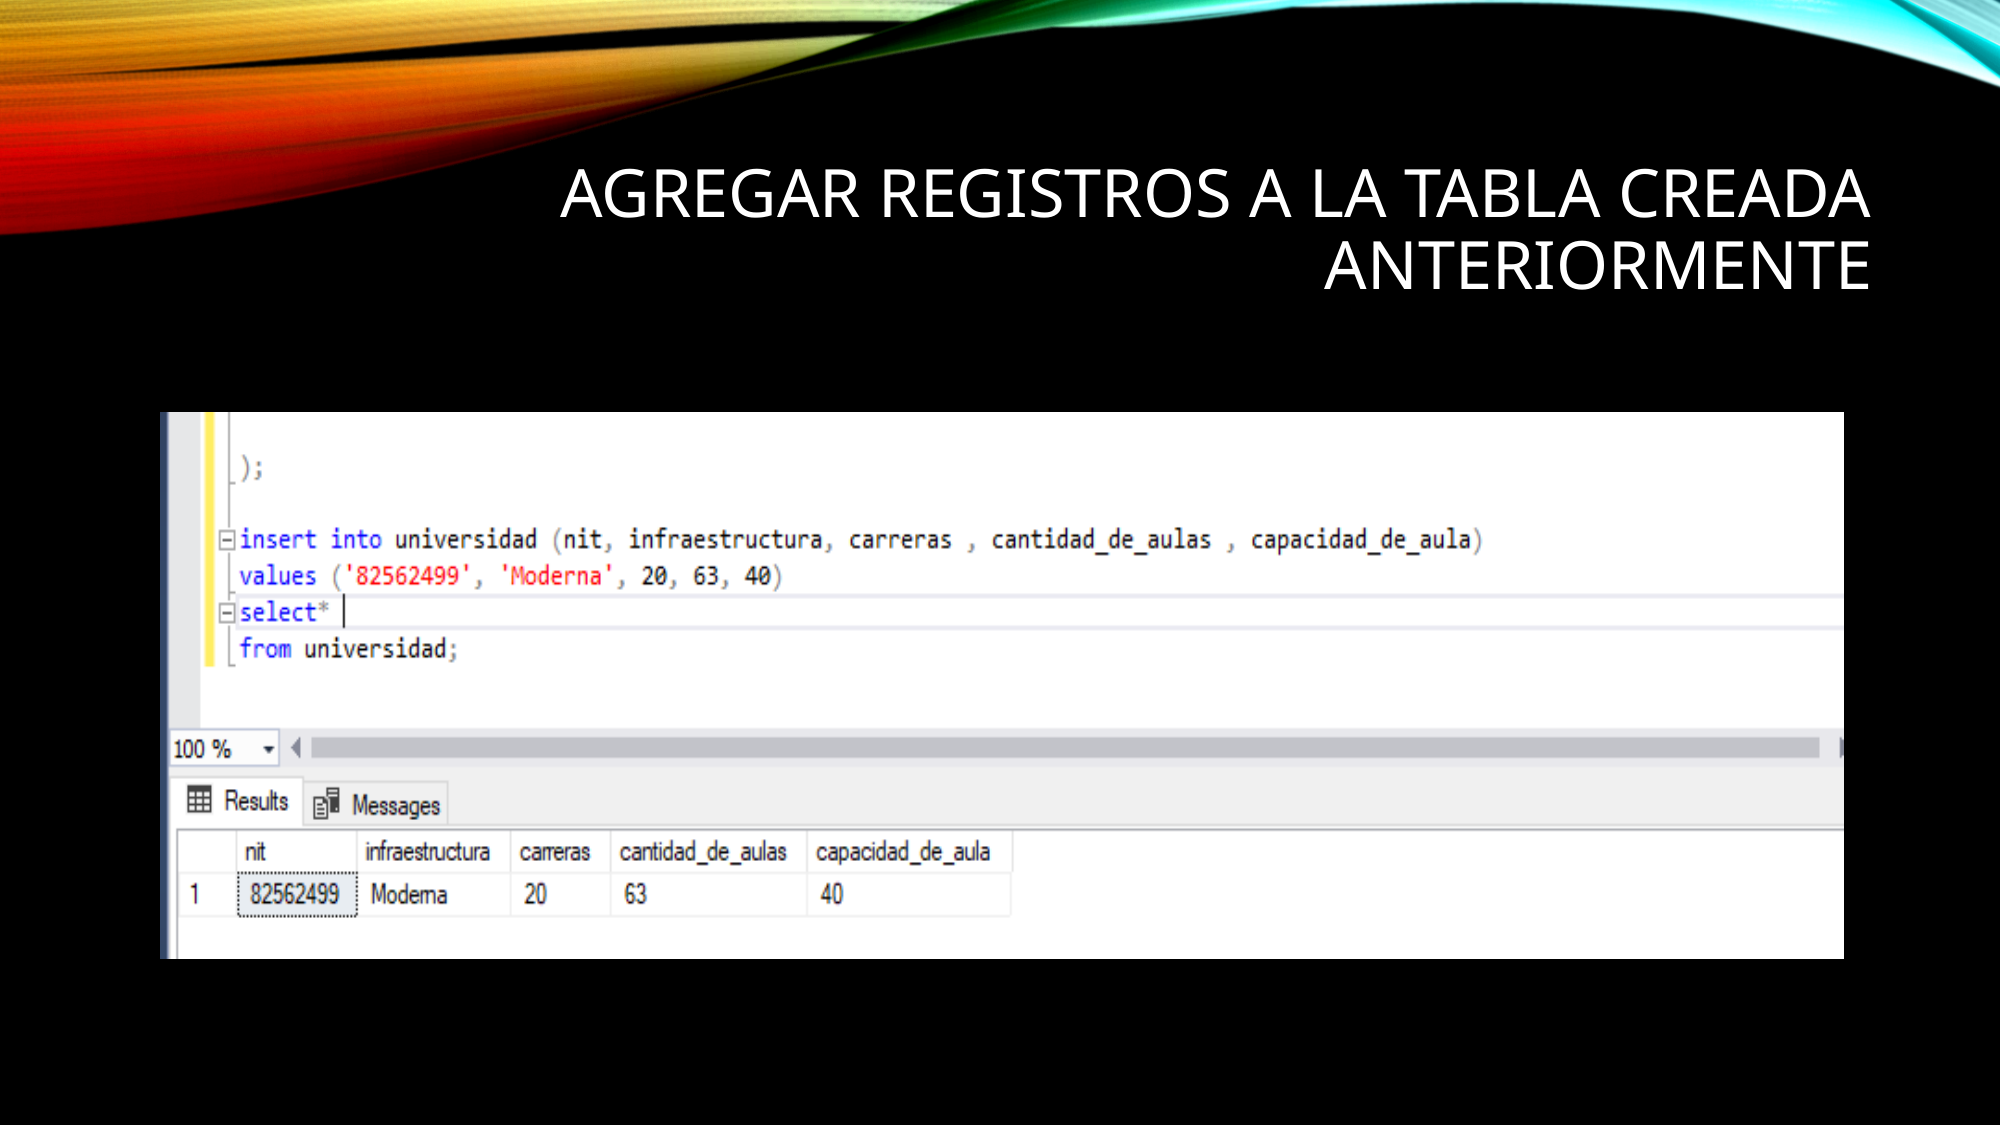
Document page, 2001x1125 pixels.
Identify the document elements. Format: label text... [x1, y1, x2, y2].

picture [0, 0, 2000, 237]
title Agregar registros a la tabla creada anteriormente [474, 125, 1888, 338]
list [160, 412, 1844, 959]
